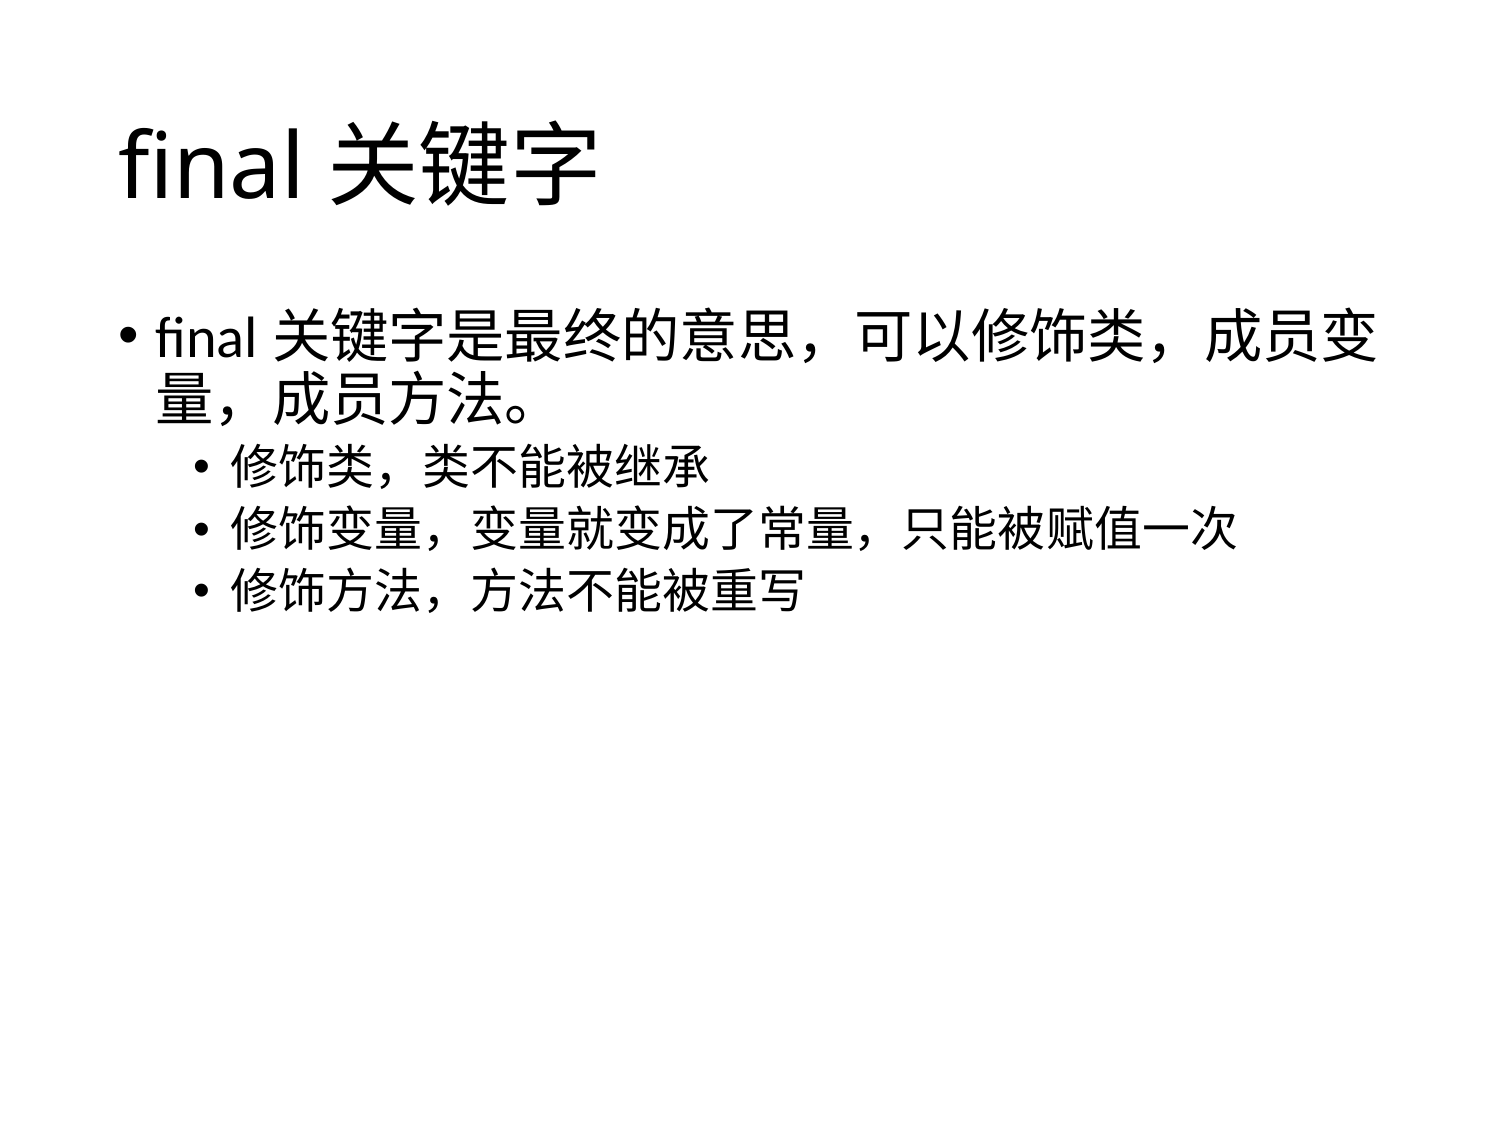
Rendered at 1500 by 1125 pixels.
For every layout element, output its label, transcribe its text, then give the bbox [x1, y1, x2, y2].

title final关键字 [103, 59, 1397, 278]
list final关键字是最终的意思，可以修饰类，成员变量，成员方法。 修饰类，类不能被继承 修饰变量，变量就变成了常量，只能被赋值一次 修饰方法，方法不能被重写 [103, 299, 1397, 1014]
